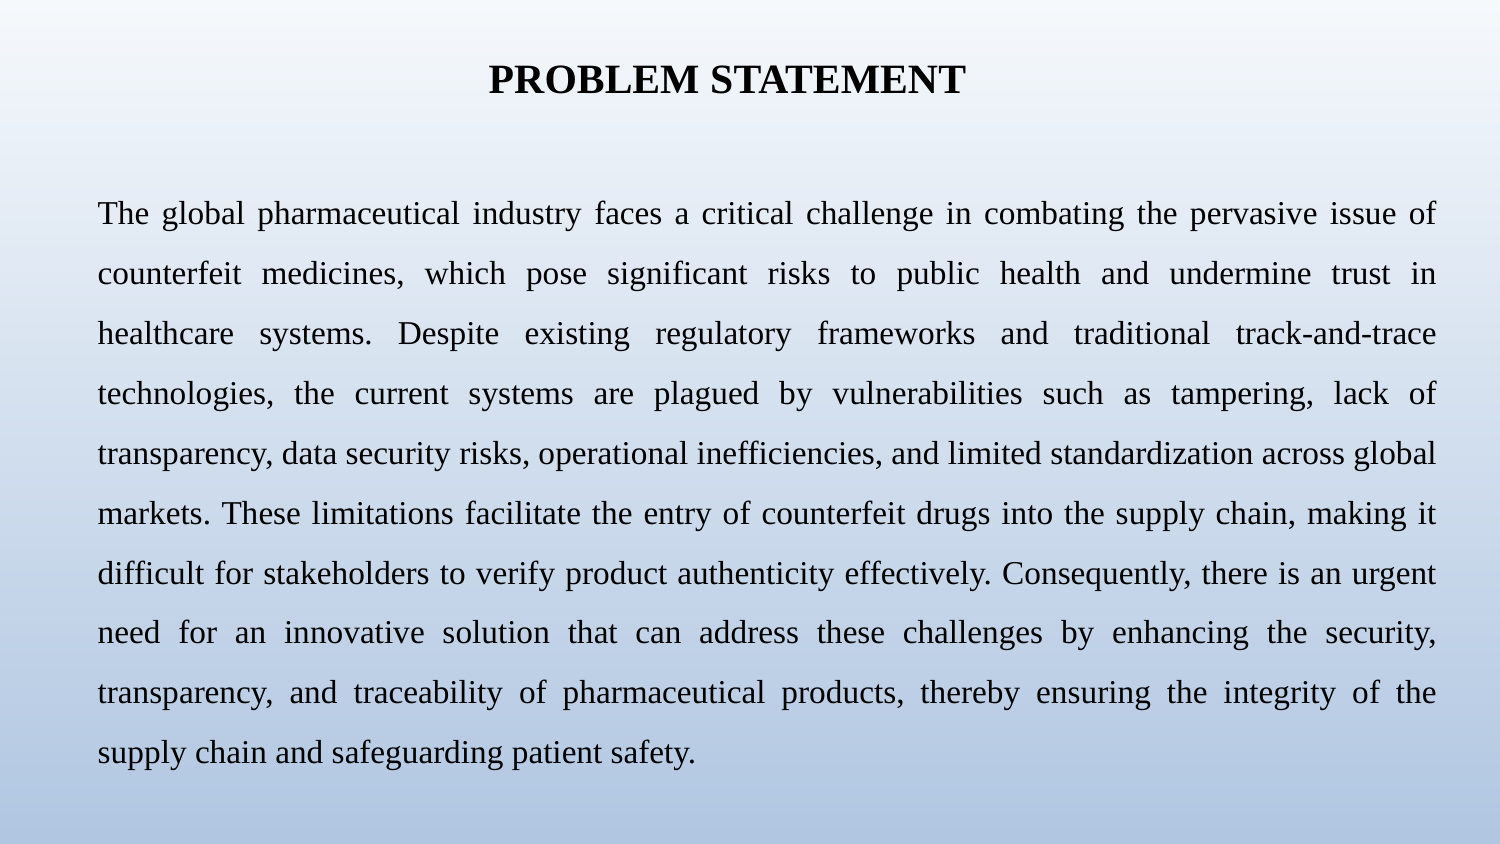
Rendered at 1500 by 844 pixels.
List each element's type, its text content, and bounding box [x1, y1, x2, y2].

text_box PROBLEM STATEMENT [474, 44, 1026, 110]
text_box The global pharmaceutical industry faces a critical challenge in combating the pervasive issue of counterfeit medicines, which pose significant risks to public health and undermine trust in healthcare systems. Despite existing regulatory frameworks and traditional track-and-trace technologies, the current systems are plagued by vulnerabilities such as tampering, lack of transparency, data security risks, operational inefficiencies, and limited standardization across global markets. These limitations facilitate the entry of counterfeit drugs into the supply chain, making it difficult for stakeholders to verify product authenticity effectively. Consequently, there is an urgent need for an innovative solution that can address these challenges by enhancing the security, transparency, and traceability of pharmaceutical products, thereby ensuring the integrity of the supply chain and safeguarding patient safety. [82, 164, 1455, 778]
